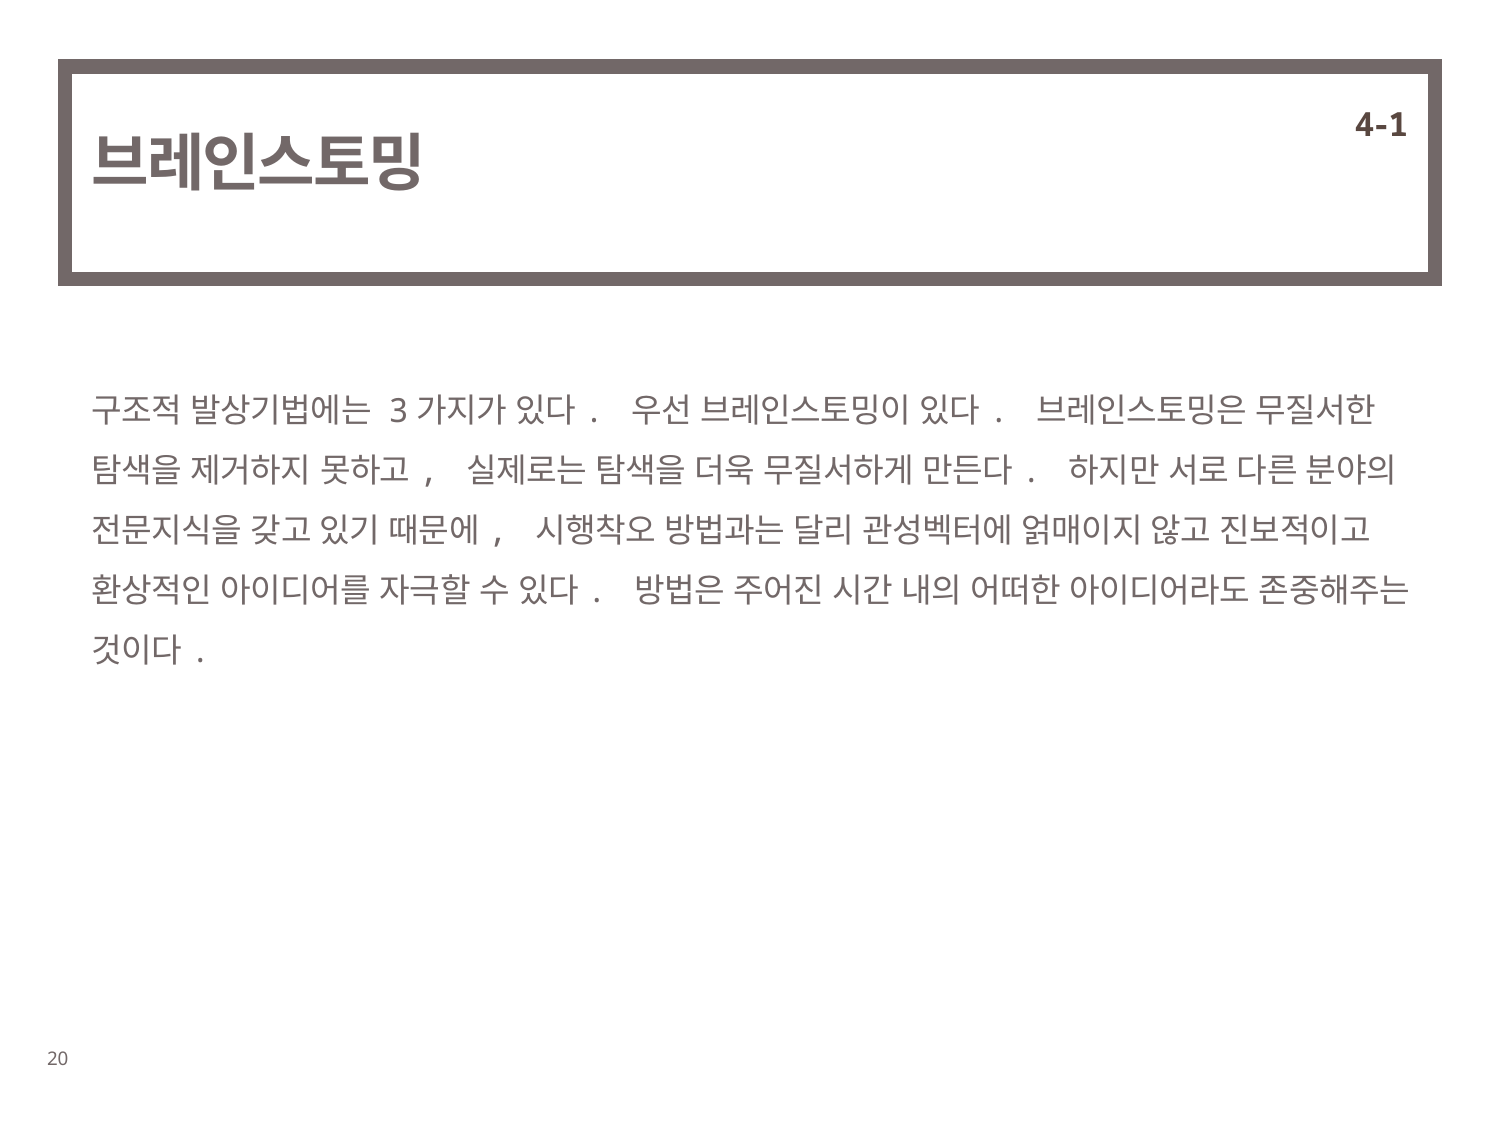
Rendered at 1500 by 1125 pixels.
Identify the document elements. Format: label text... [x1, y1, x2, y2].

text_box 구조적 발상기법에는 3가지가 있다. 우선 브레인스토밍이 있다. 브레인스토밍은 무질서한 탐색을 제거하지 못하고, 실제로는 탐색을 더욱 무질서하게 만든다. 하지만 서로 다른 분야의 전문지식을 갖고 있기 때문에, 시행착오 방법과는 달리 관성벡터에 얽매이지 않고 진보적이고 환상적인 아이디어를 자극할 수 있다. 방법은 주어진 시간 내의 어떠한 아이디어라도 존중해주는 것이다. [76, 361, 1436, 646]
text_box [63, 64, 1437, 281]
text_box 4-1 [1153, 19, 1424, 197]
